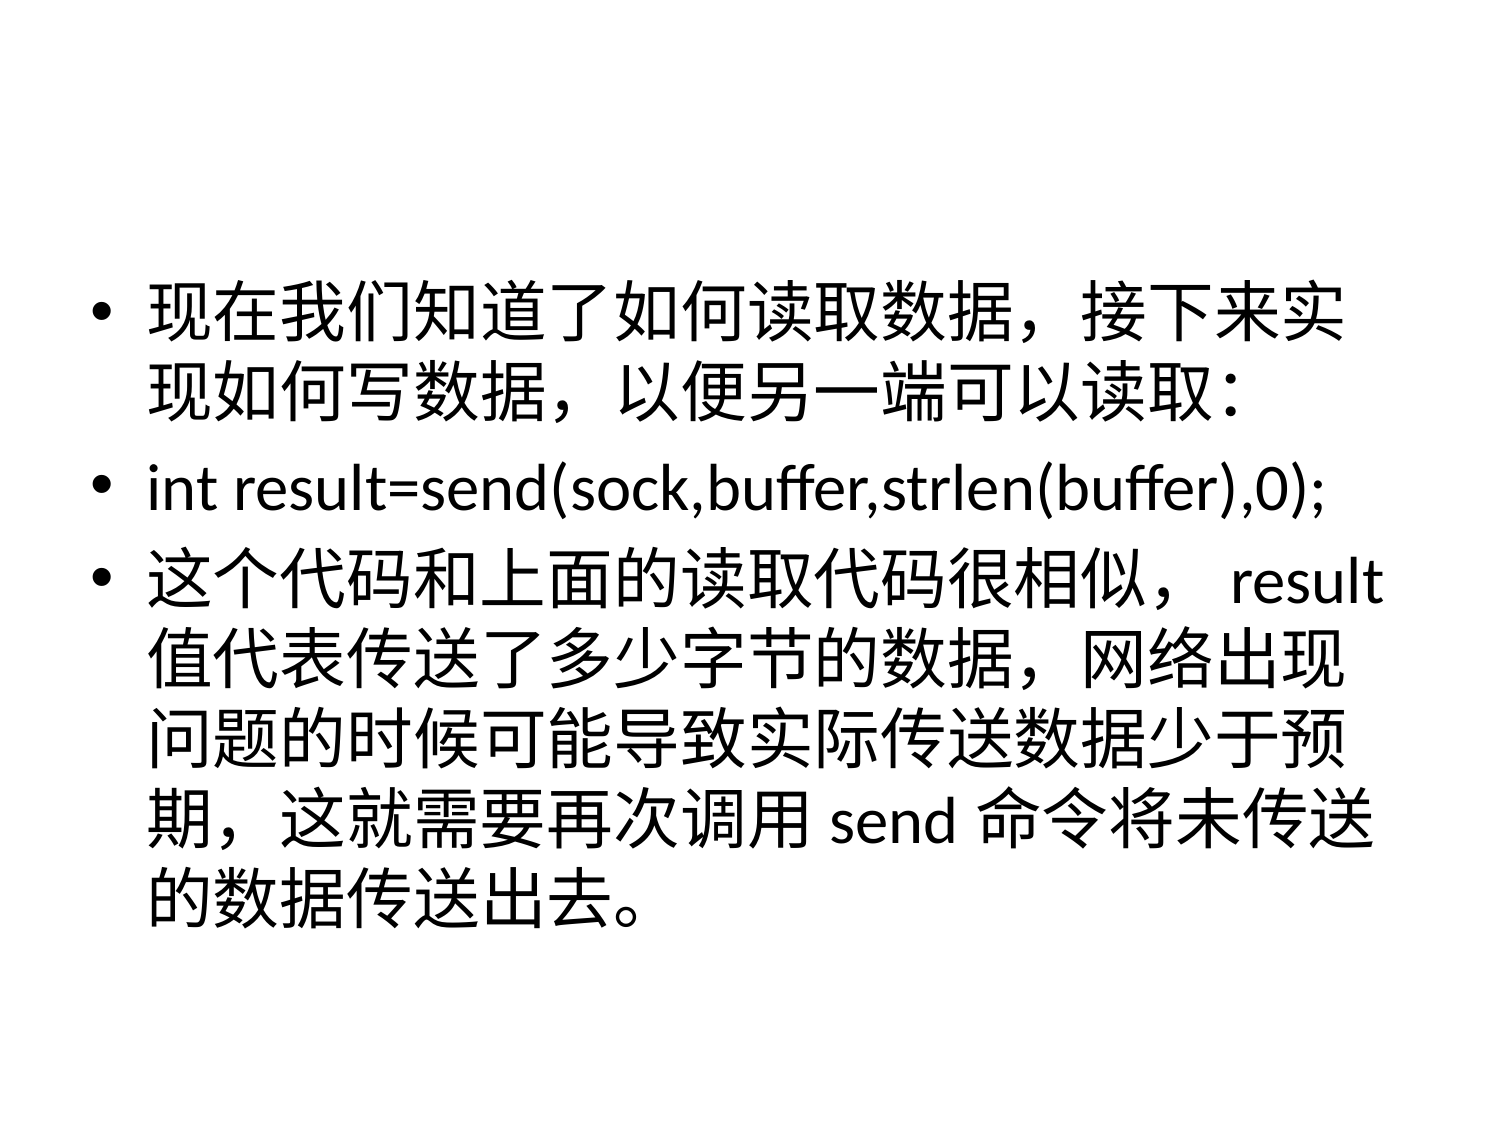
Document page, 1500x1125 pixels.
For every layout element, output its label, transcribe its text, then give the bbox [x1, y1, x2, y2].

list 现在我们知道了如何读取数据，接下来实现如何写数据，以便另一端可以读取： int result=send(sock,buffer,strlen(buffer),0); 这个代码和上面的读取代码很相似，result值代表传送了多少字节的数据，网络出现问题的时候可能导致实际传送数据少于预期，这就需要再次调用send命令将未传送的数据传送出去。 [75, 262, 1425, 1005]
